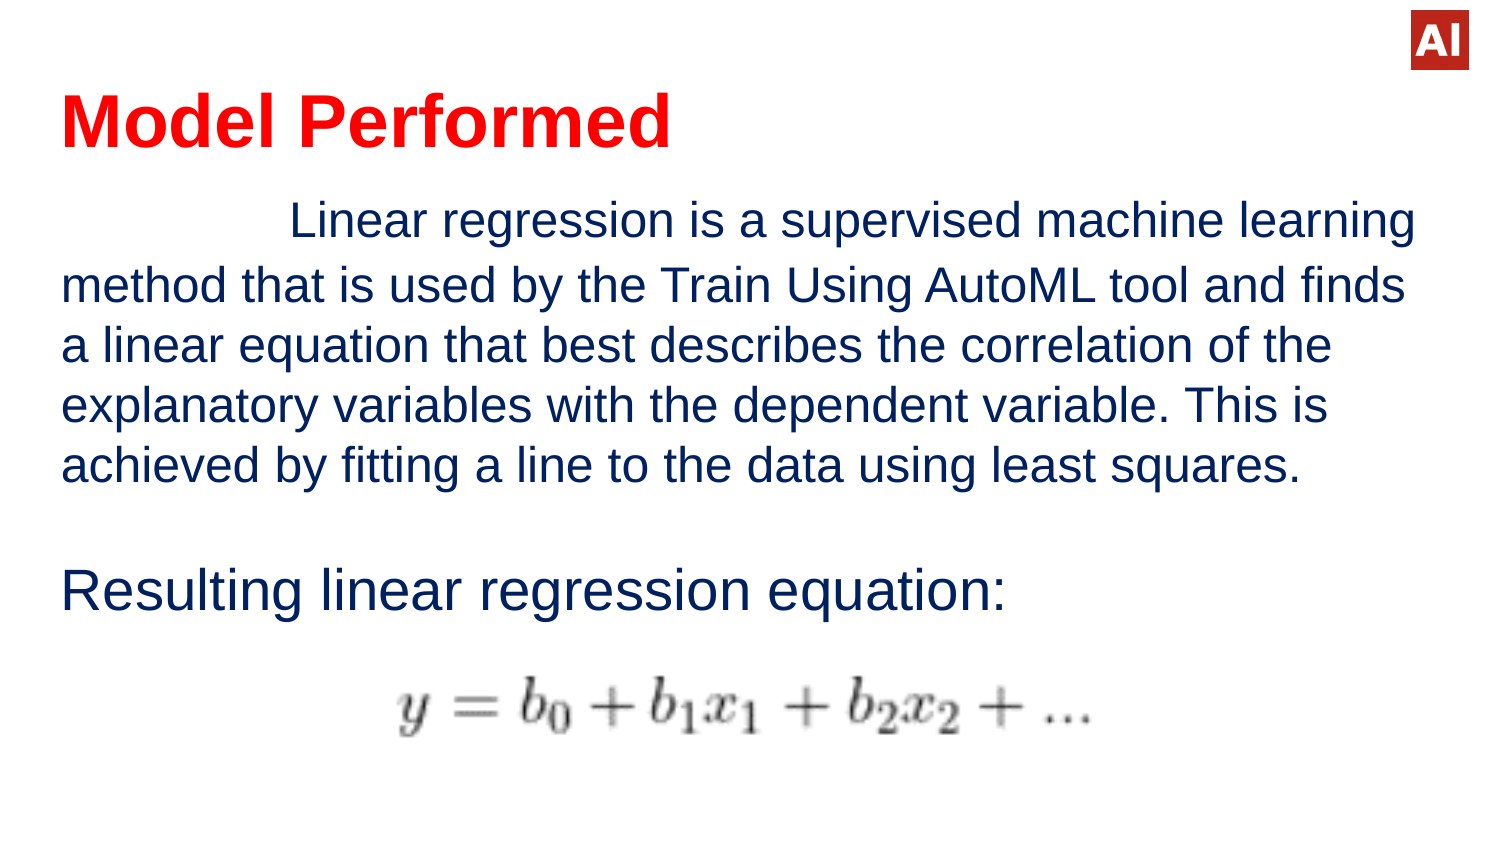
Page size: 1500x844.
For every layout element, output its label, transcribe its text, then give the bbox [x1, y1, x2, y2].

picture [349, 633, 1141, 784]
picture [1411, 10, 1469, 70]
title Model Performed Linear regression is a supervised machine learning method that is used by the Train Using AutoML tool and finds a linear equation that best describes the correlation of the explanatory variables with the dependent variable. This is achieved by fitting a line to the data using least squares. Resulting linear regression equation: [45, 30, 1444, 844]
